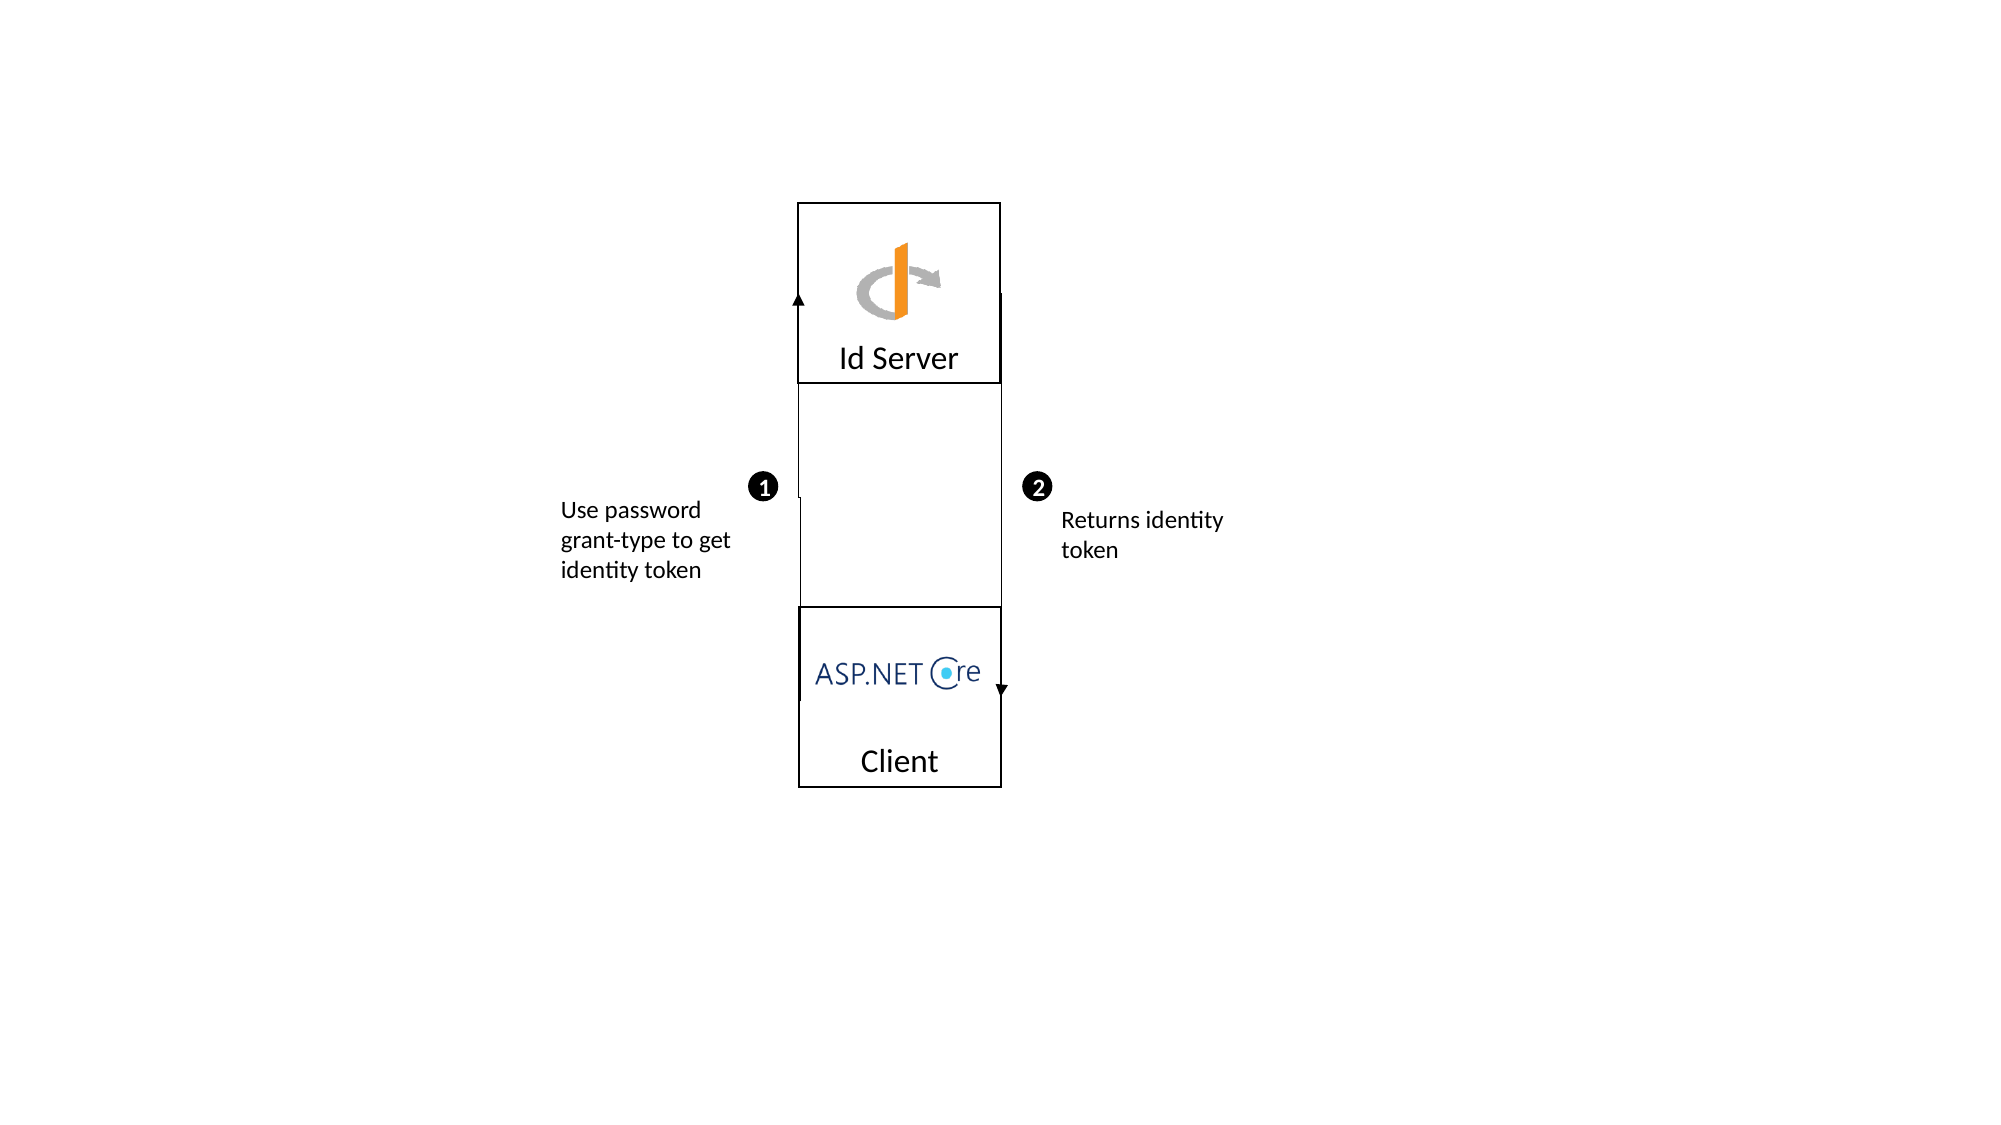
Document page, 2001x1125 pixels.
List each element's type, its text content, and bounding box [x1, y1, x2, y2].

text_box Returns identity token [1046, 496, 1278, 571]
text_box 2 [1022, 471, 1053, 502]
text_box 1 [748, 471, 779, 489]
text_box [799, 606, 1001, 788]
text_box Use password grant-type to get identity token [546, 486, 778, 591]
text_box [798, 203, 1000, 384]
